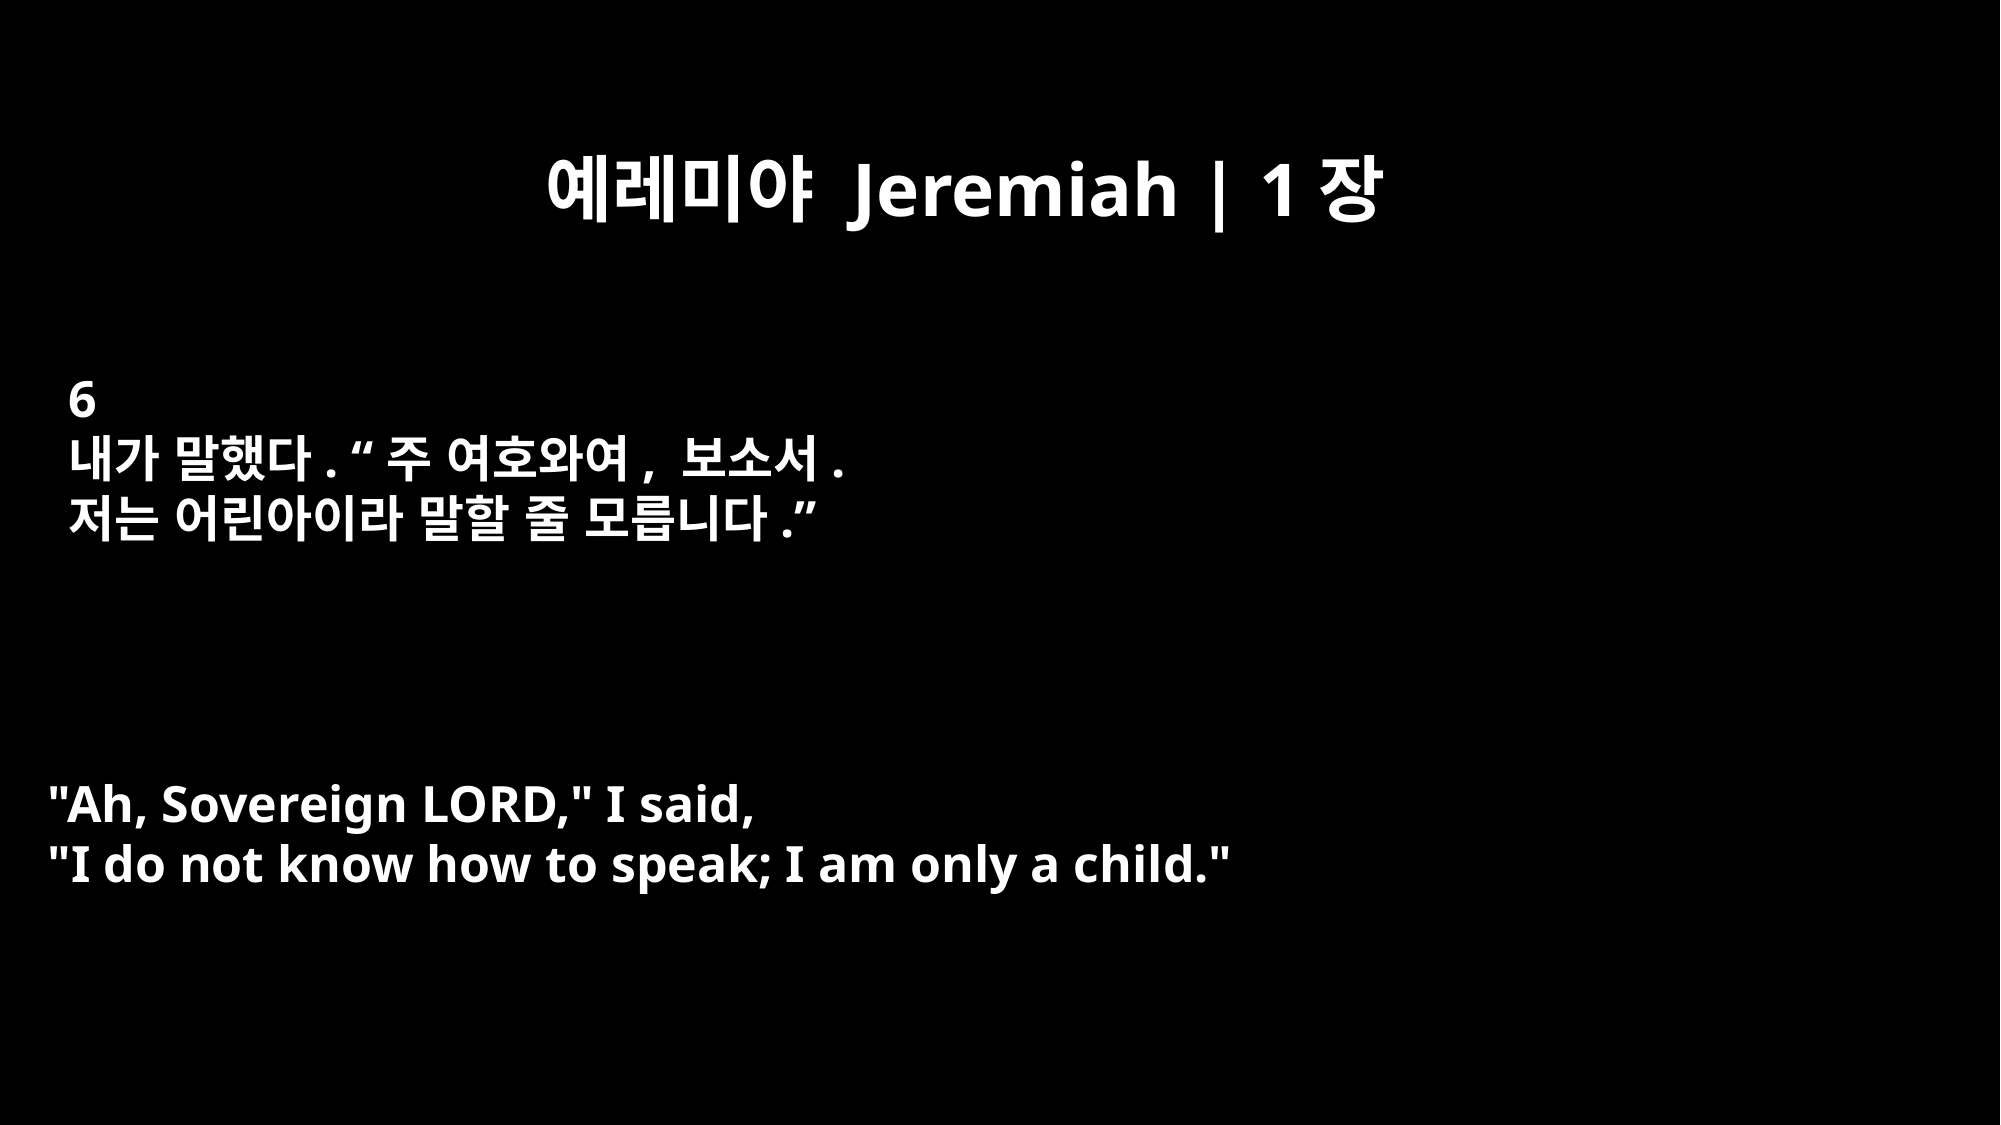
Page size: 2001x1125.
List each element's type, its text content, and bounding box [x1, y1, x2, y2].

text_box "Ah, Sovereign LORD," I said, "I do not know how to speak; I am only a child." [32, 764, 1248, 900]
text_box 6 내가 말했다. “주 여호와여, 보소서. 저는 어린아이라 말할 줄 모릅니다.” [54, 359, 861, 555]
text_box 예레미야 Jeremiah | 1장 [530, 136, 1401, 239]
